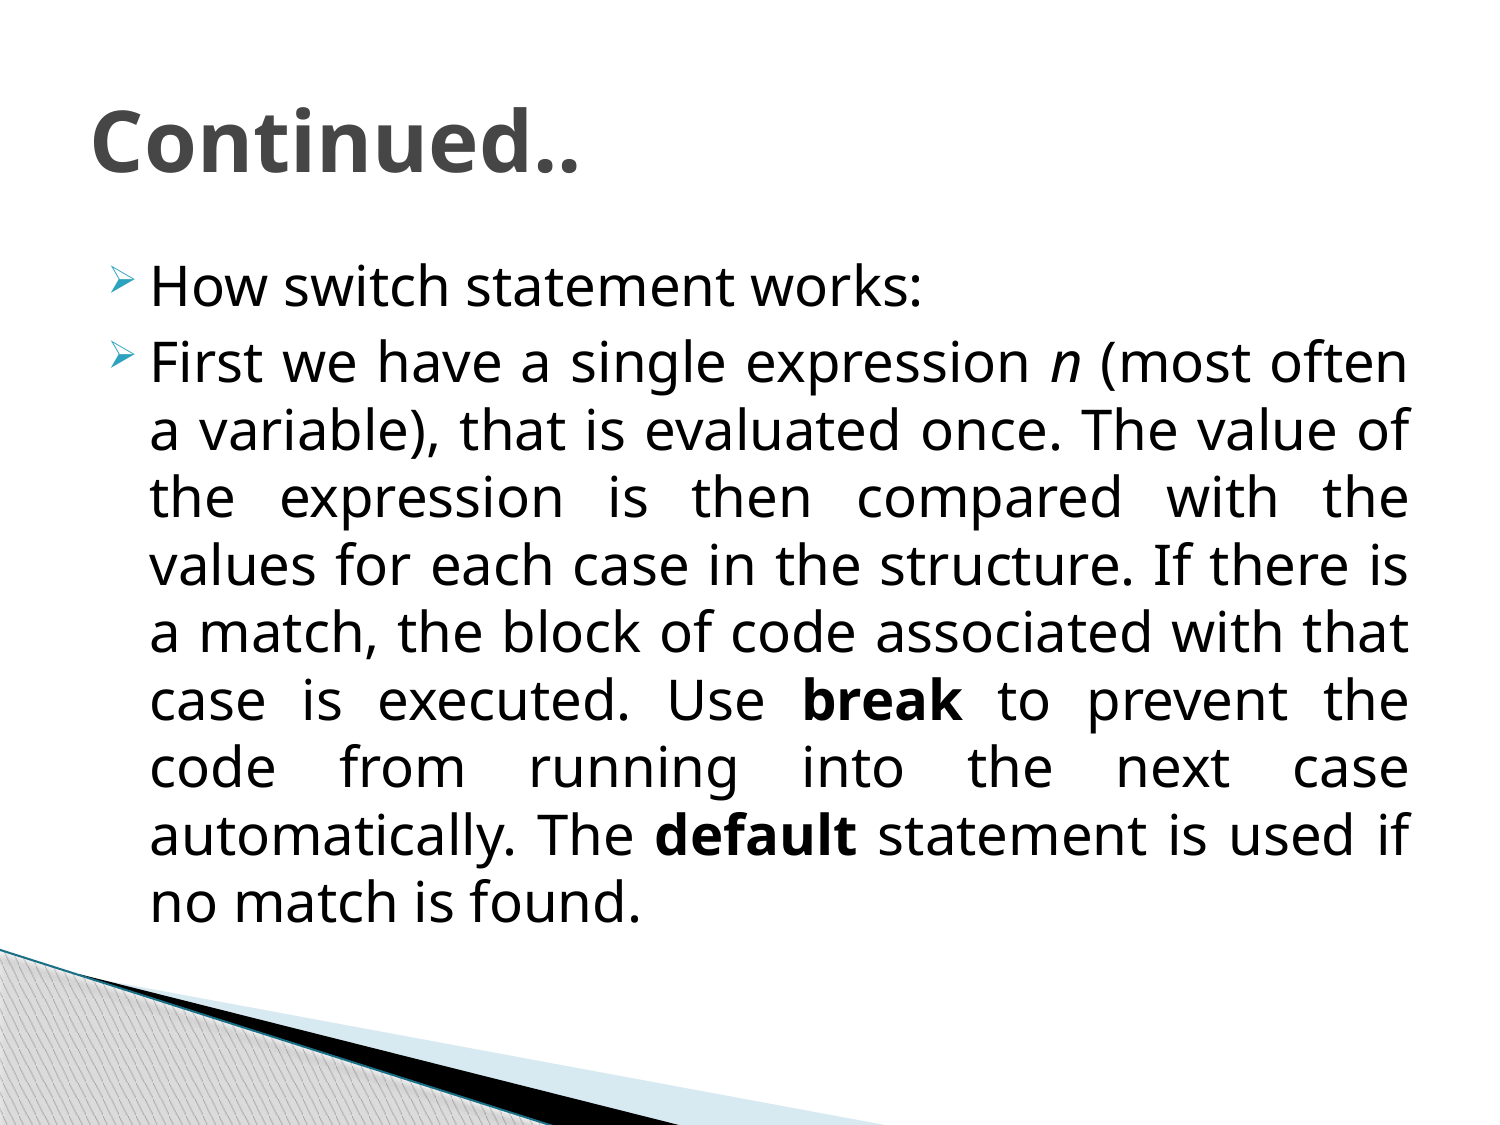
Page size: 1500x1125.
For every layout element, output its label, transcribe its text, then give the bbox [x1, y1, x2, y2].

list How switch statement works: First we have a single expression n (most often a variable), that is evaluated once. The value of the expression is then compared with the values for each case in the structure. If there is a match, the block of code associated with that case is executed. Use break to prevent the code from running into the next case automatically. The default statement is used if no match is found. [75, 243, 1425, 986]
title Continued.. [75, 45, 1425, 233]
